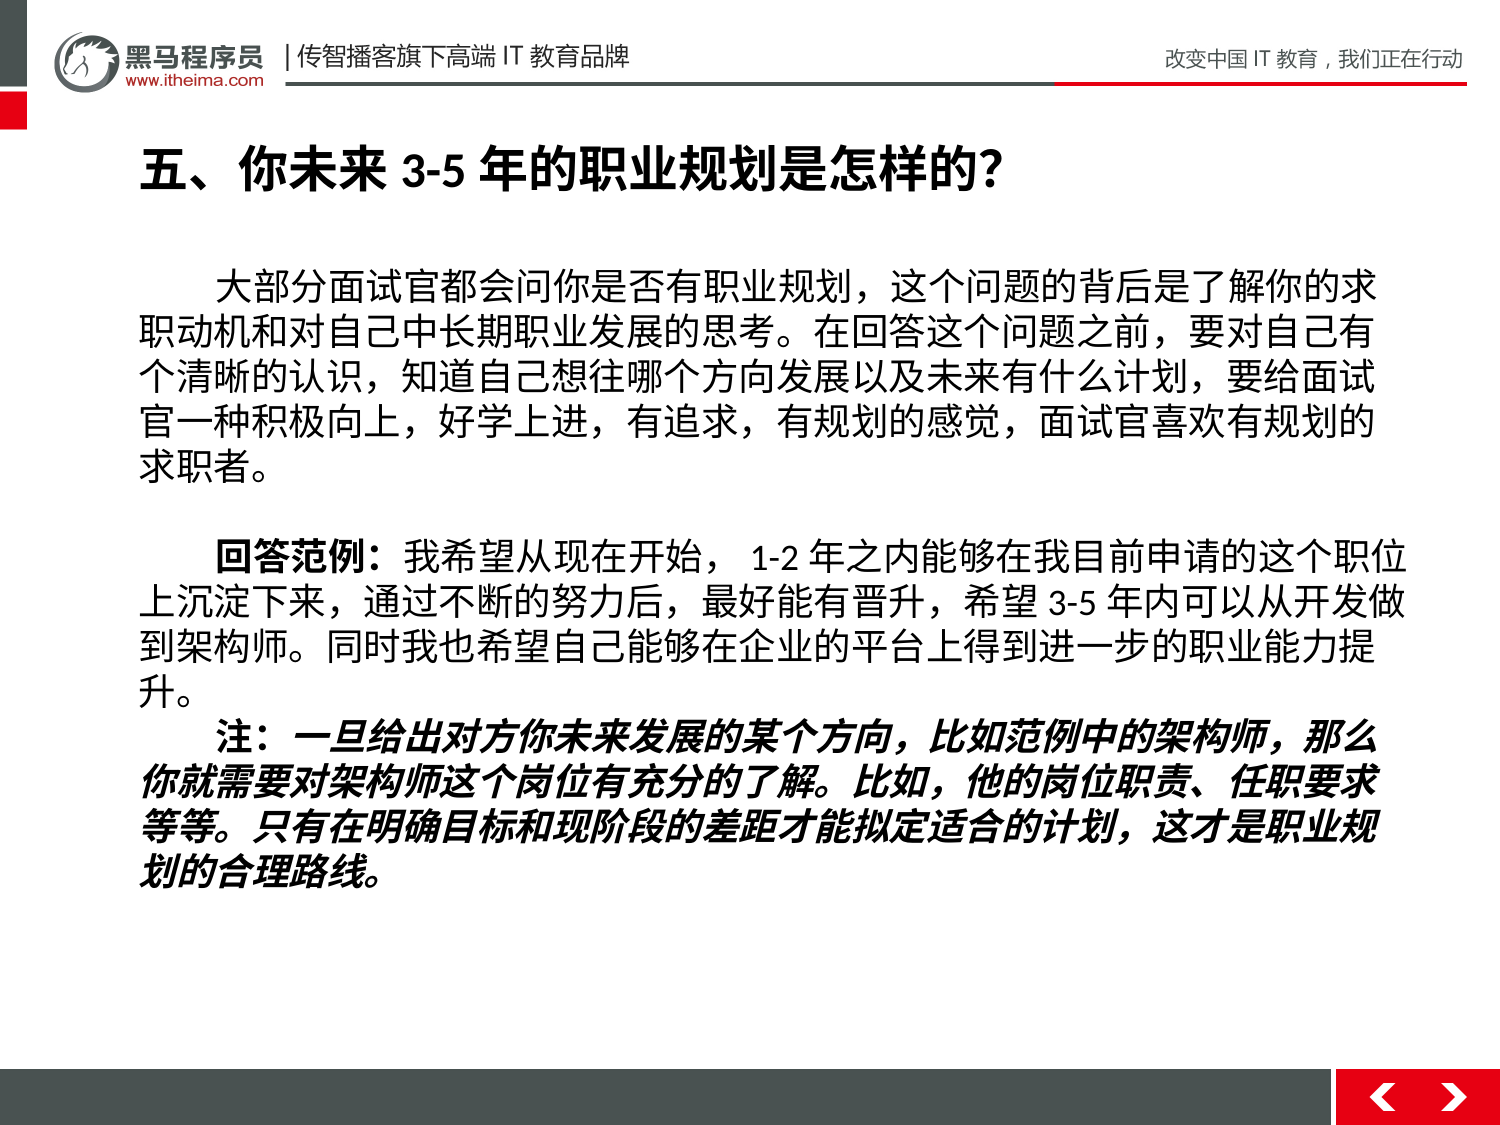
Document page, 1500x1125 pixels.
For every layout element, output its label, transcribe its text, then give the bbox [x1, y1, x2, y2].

picture [0, 0, 1500, 1125]
text_box 大部分面试官都会问你是否有职业规划，这个问题的背后是了解你的求职动机和对自己中长期职业发展的思考。在回答这个问题之前，要对自己有个清晰的认识，知道自己想往哪个方向发展以及未来有什么计划，要给面试官一种积极向上，好学上进，有追求，有规划的感觉，面试官喜欢有规划的求职者。 回答范例：我希望从现在开始，1-2年之内能够在我目前申请的这个职位上沉淀下来，通过不断的努力后，最好能有晋升，希望3-5年内可以从开发做到架构师。同时我也希望自己能够在企业的平台上得到进一步的职业能力提升。 注：一旦给出对方你未来发展的某个方向，比如范例中的架构师，那么你就需要对架构师这个岗位有充分的了解。比如，他的岗位职责、任职要求等等。只有在明确目标和现阶段的差距才能拟定适合的计划，这才是职业规划的合理路线。 [123, 255, 1424, 901]
text_box 五、你未来3-5年的职业规划是怎样的？ [123, 129, 1152, 205]
